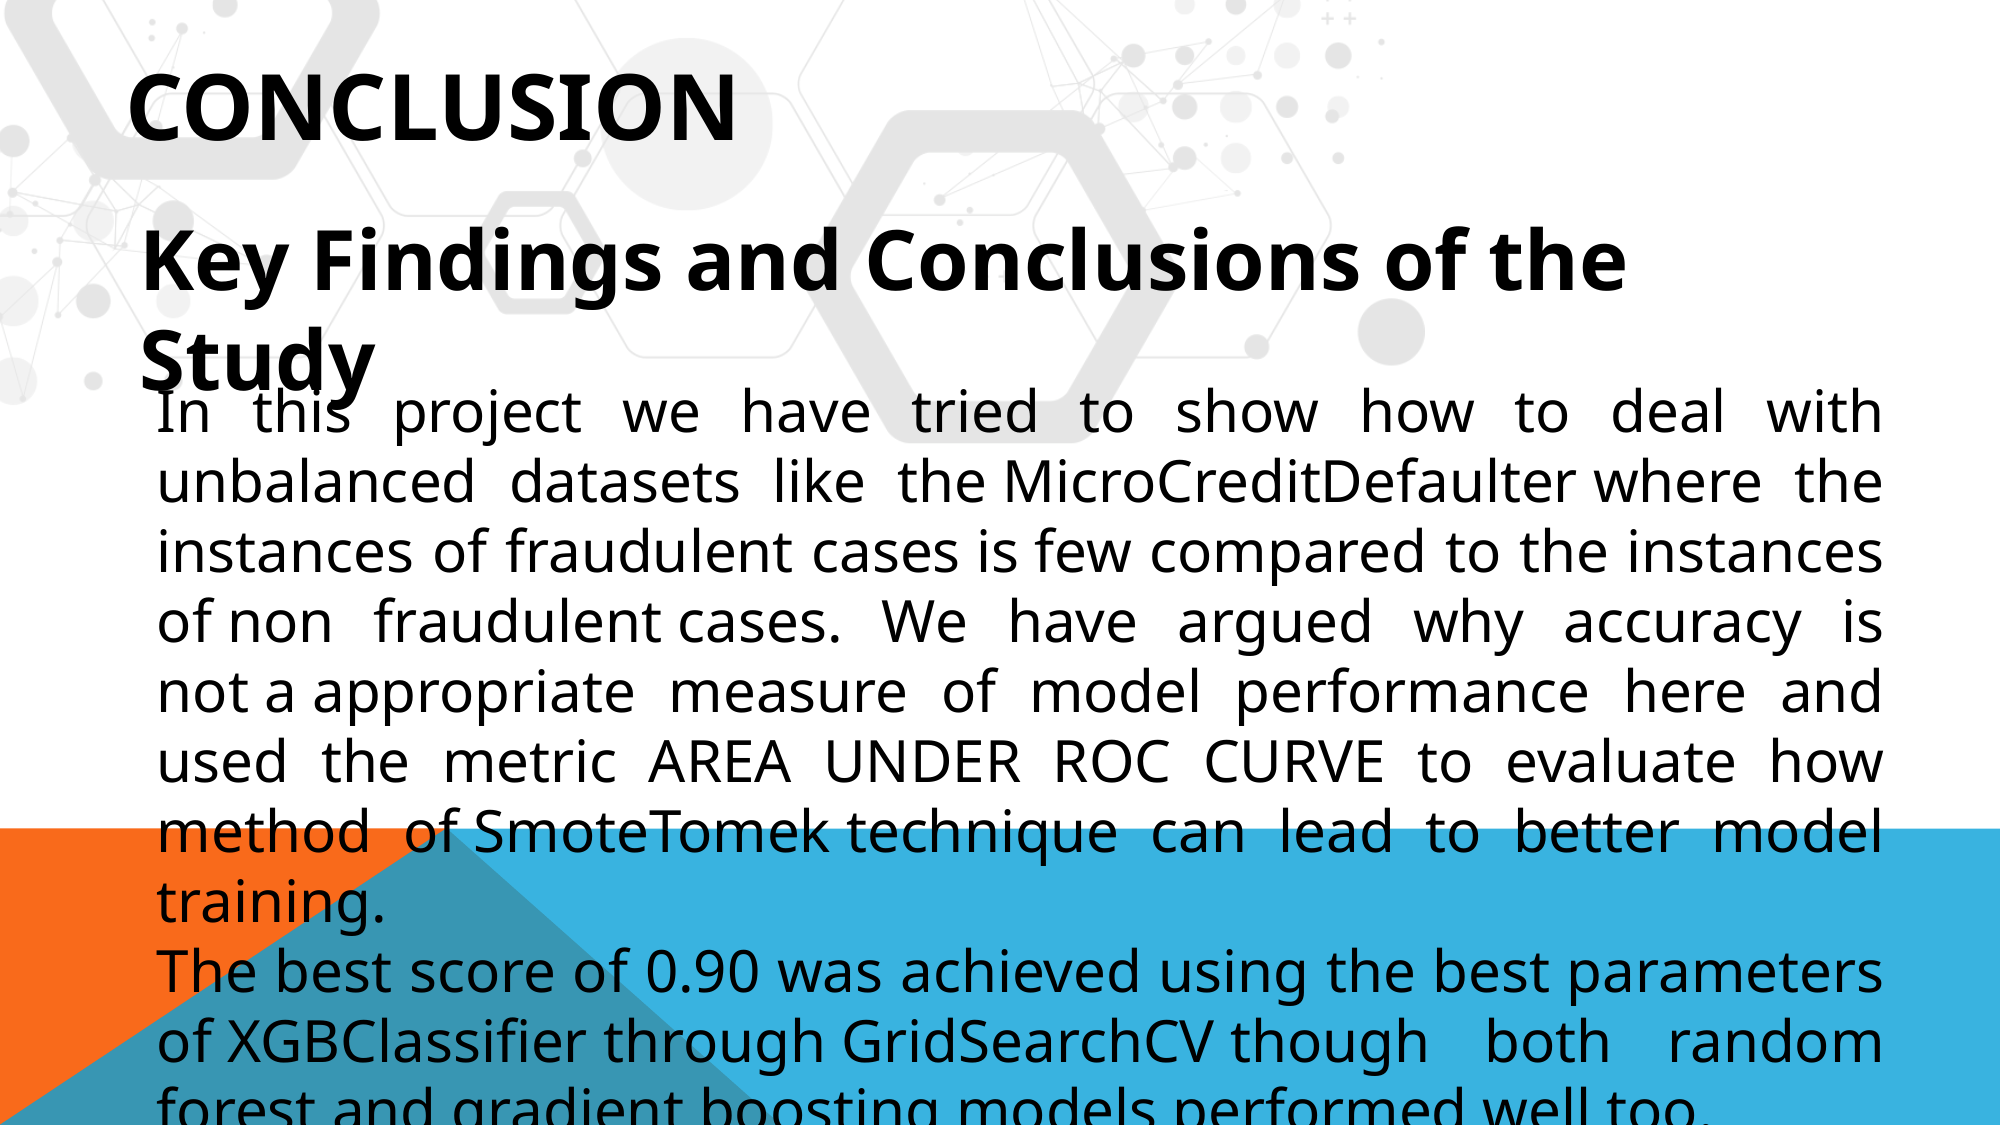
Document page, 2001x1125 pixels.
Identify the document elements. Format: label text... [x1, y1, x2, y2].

text_box Key Findings and Conclusions of the Study [1430, 199, 1729, 366]
text_box In this project we have tried to show how to deal with unbalanced datasets like the MicroCreditDefaulter where the instances of fraudulent cases is few compared to the instances of non fraudulent cases. We have argued why accuracy is not a appropriate measure of model performance here and used the metric AREA UNDER ROC CURVE to evaluate how method of SmoteTomek technique can lead to better model training. The best score of 0.90 was achieved using the best parameters of XGBClassifier through GridSearchCV though both random forest and gradient boosting models performed well too. [141, 366, 1900, 1125]
picture [0, 0, 1426, 708]
